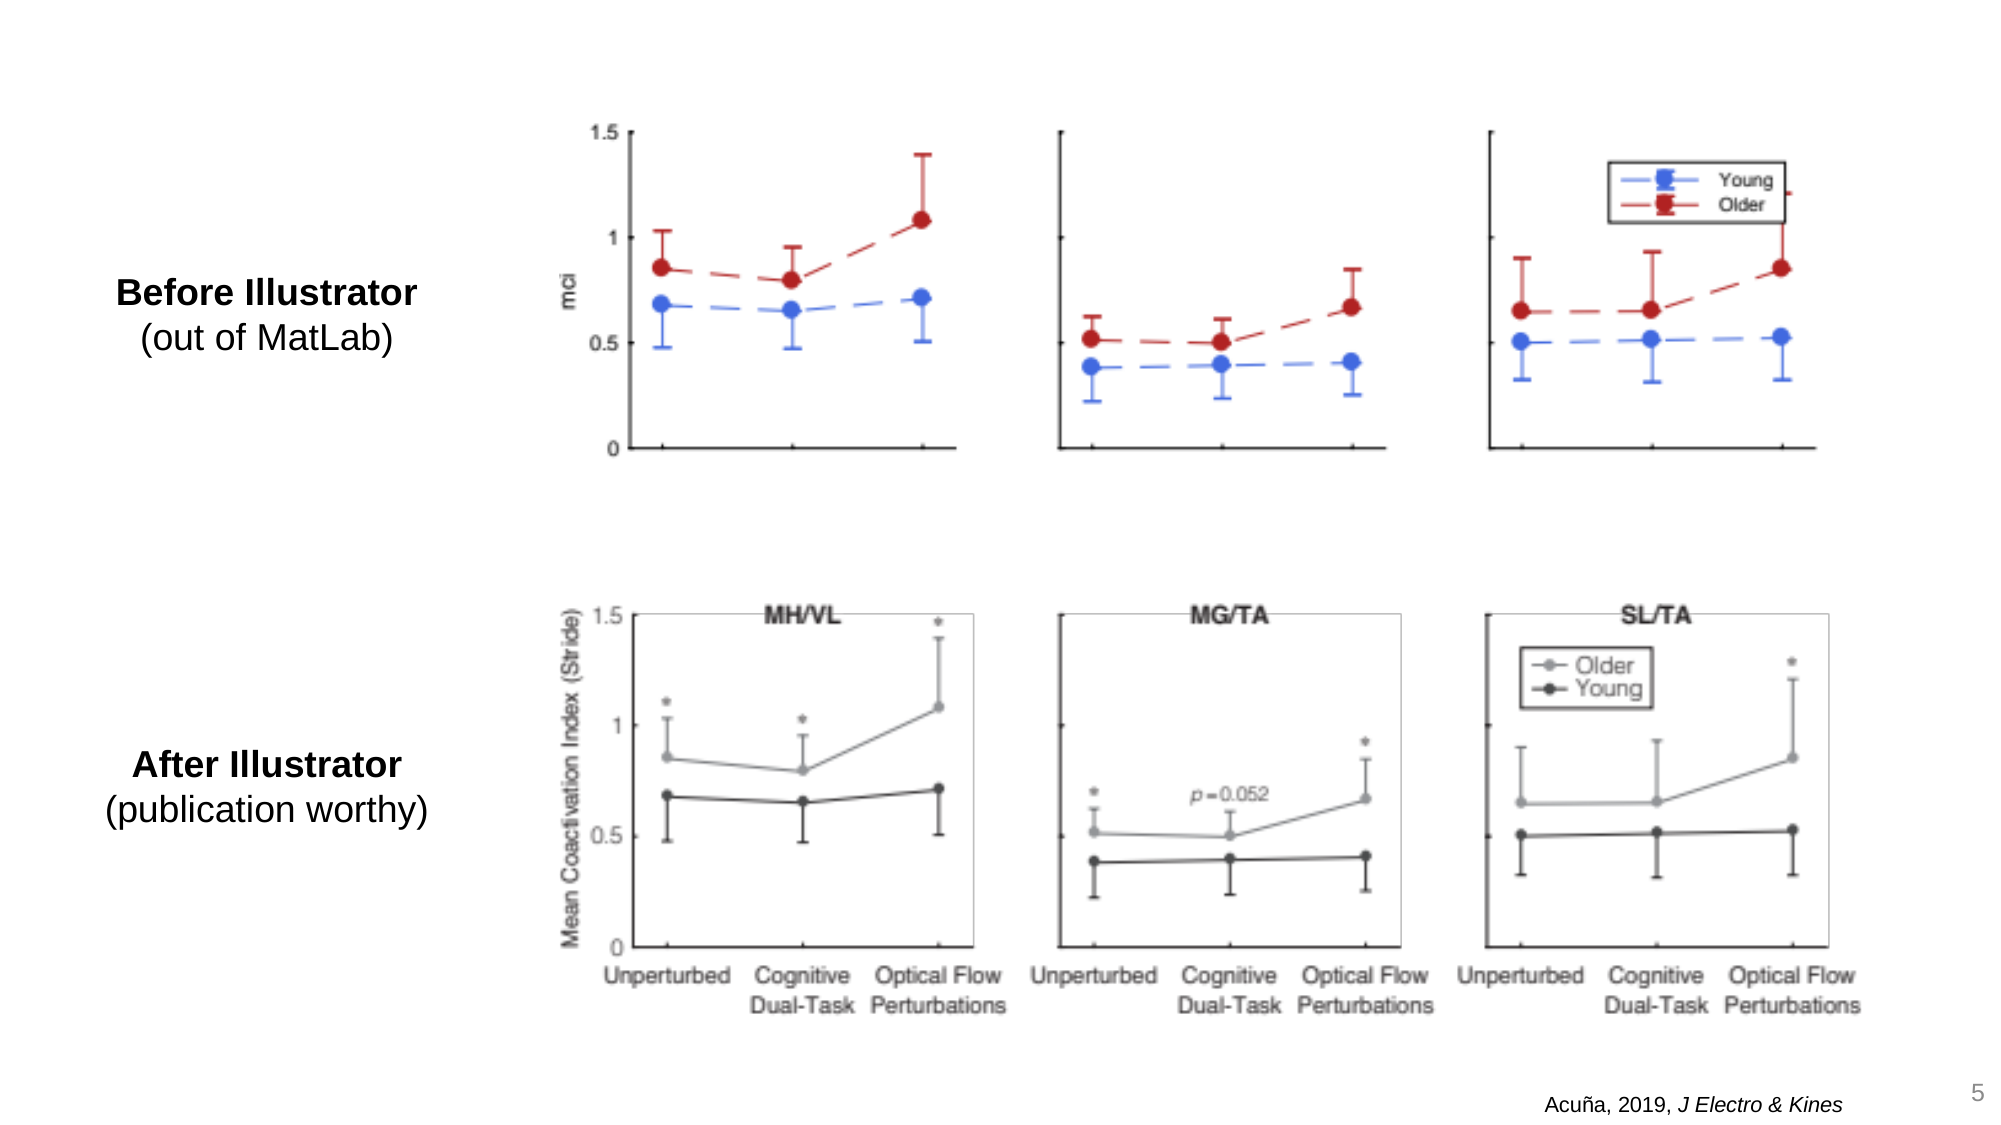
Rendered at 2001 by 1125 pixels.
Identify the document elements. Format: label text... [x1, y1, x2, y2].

picture [559, 122, 1822, 459]
text_box After Illustrator (publication worthy) [89, 733, 444, 838]
text_box Acuña, 2019, J Electro & Kines [1529, 1083, 1859, 1125]
picture [559, 602, 1862, 1019]
slide_number 5 [1933, 1061, 2000, 1122]
text_box Before Illustrator (out of MatLab) [101, 260, 433, 366]
